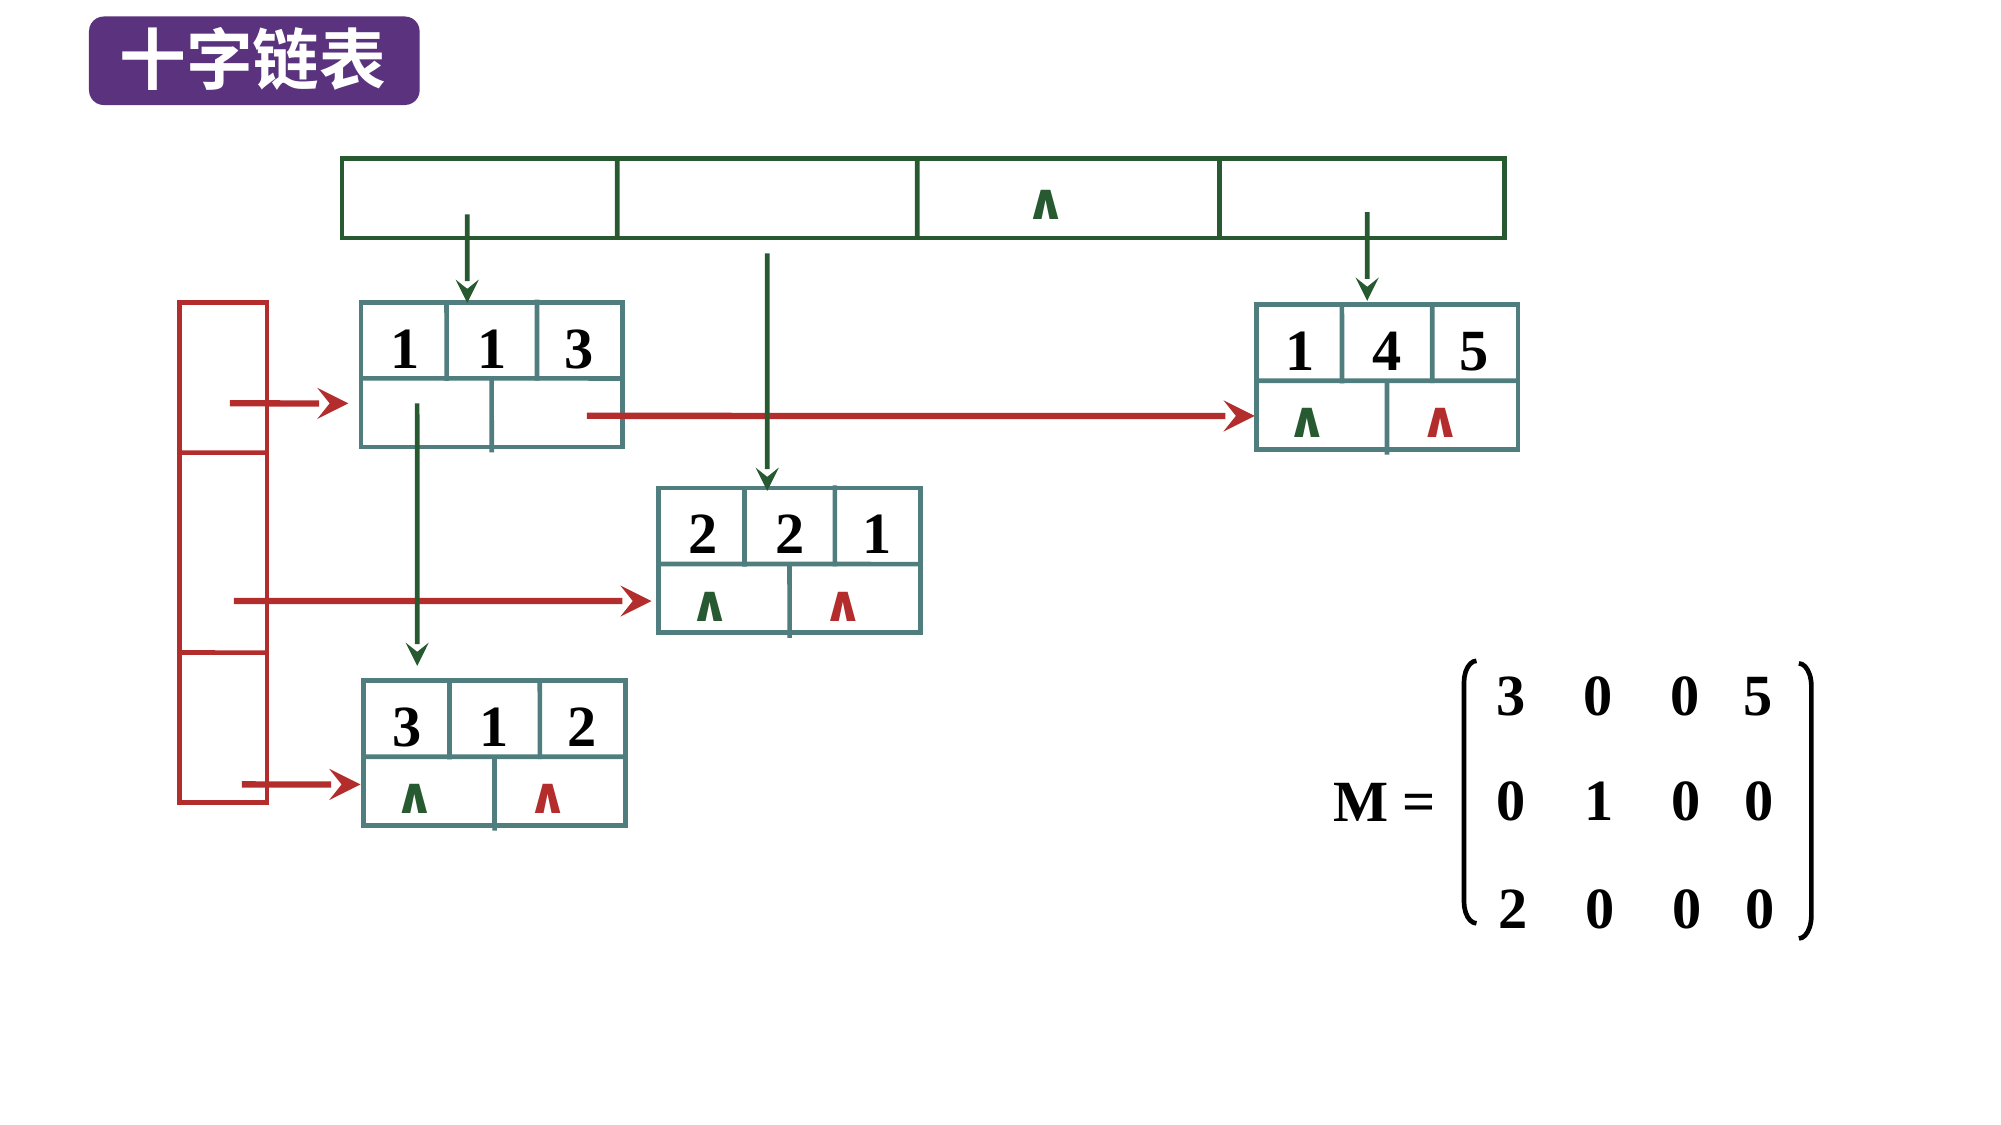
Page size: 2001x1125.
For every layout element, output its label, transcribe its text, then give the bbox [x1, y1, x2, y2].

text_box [268, 678, 626, 831]
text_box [233, 485, 394, 638]
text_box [394, 214, 468, 825]
text_box [87, 75, 411, 107]
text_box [468, 485, 921, 638]
text_box [0, 0, 2000, 75]
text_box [342, 158, 1505, 239]
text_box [179, 302, 268, 832]
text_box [768, 299, 1518, 455]
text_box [468, 299, 689, 455]
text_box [1286, 239, 1368, 449]
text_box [1317, 625, 1851, 962]
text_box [689, 253, 768, 632]
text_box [229, 299, 394, 455]
text_box 十字链表 [104, 75, 418, 105]
